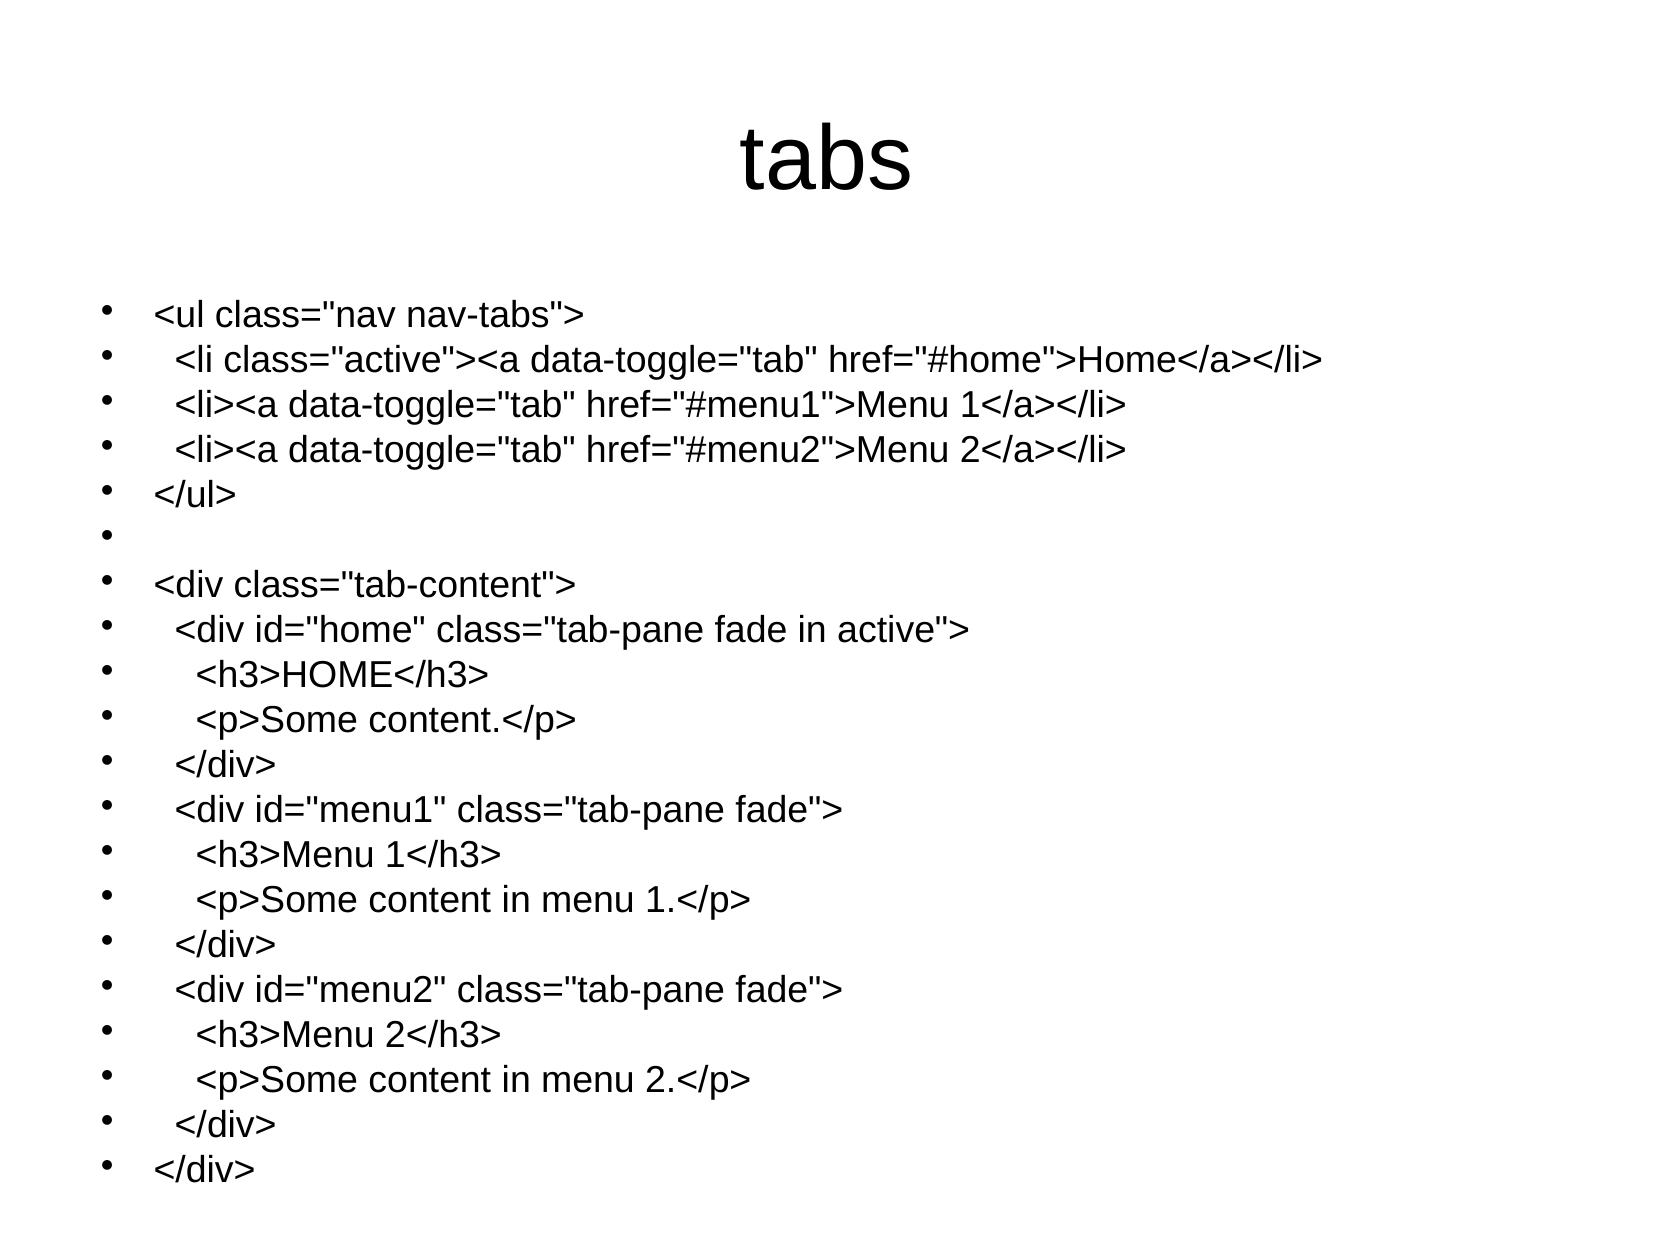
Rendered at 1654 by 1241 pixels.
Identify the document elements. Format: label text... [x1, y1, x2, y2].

text_box tabs [82, 49, 1571, 256]
text_box <ul class="nav nav-tabs"> <li class="active"><a data-toggle="tab" href="#home">Home</a></li> <li><a data-toggle="tab" href="#menu1">Menu 1</a></li> <li><a data-toggle="tab" href="#menu2">Menu 2</a></li> </ul> <div class="tab-content"> <div id="home" class="tab-pane fade in active"> <h3>HOME</h3> <p>Some content.</p> </div> <div id="menu1" class="tab-pane fade"> <h3>Menu 1</h3> <p>Some content in menu 1.</p> </div> <div id="menu2" class="tab-pane fade"> <h3>Menu 2</h3> <p>Some content in menu 2.</p> </div> </div> [82, 290, 1571, 1009]
